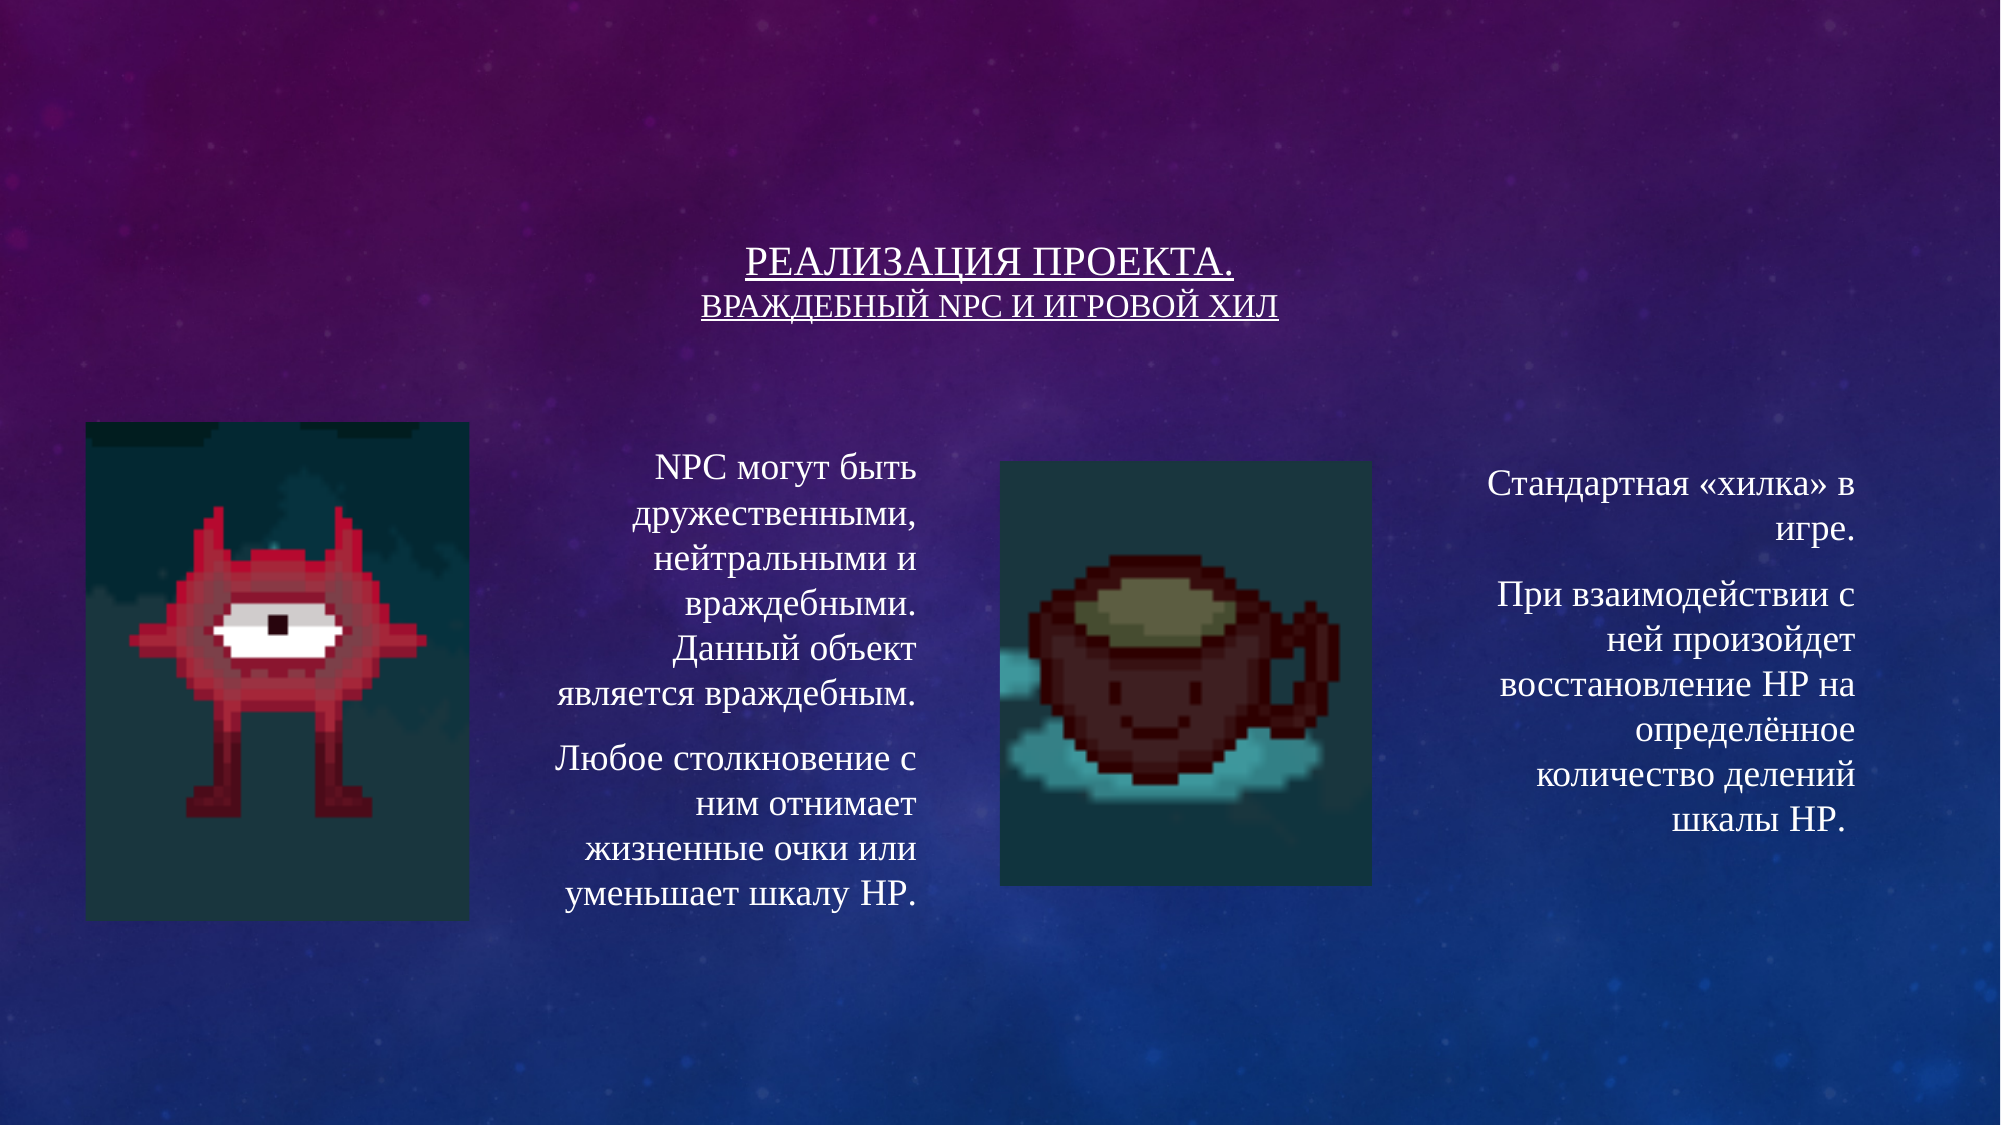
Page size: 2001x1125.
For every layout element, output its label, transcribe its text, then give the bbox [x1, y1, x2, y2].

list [85, 422, 470, 922]
list Стандартная «хилка» в игре. При взаимодействии с ней произойдет восстановление HP на определённое количество делений шкалы HP. [1439, 422, 1871, 847]
list NPC могут быть дружественными, нейтральными и враждебными. Данный объект является враждебным. Любое столкновение с ним отнимает жизненные очки или уменьшает шкалу HP. [537, 422, 933, 921]
title Реализация проекта. Враждебный NPC и игровой хил [204, 206, 1775, 352]
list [999, 461, 1373, 886]
picture [0, 0, 2001, 1125]
